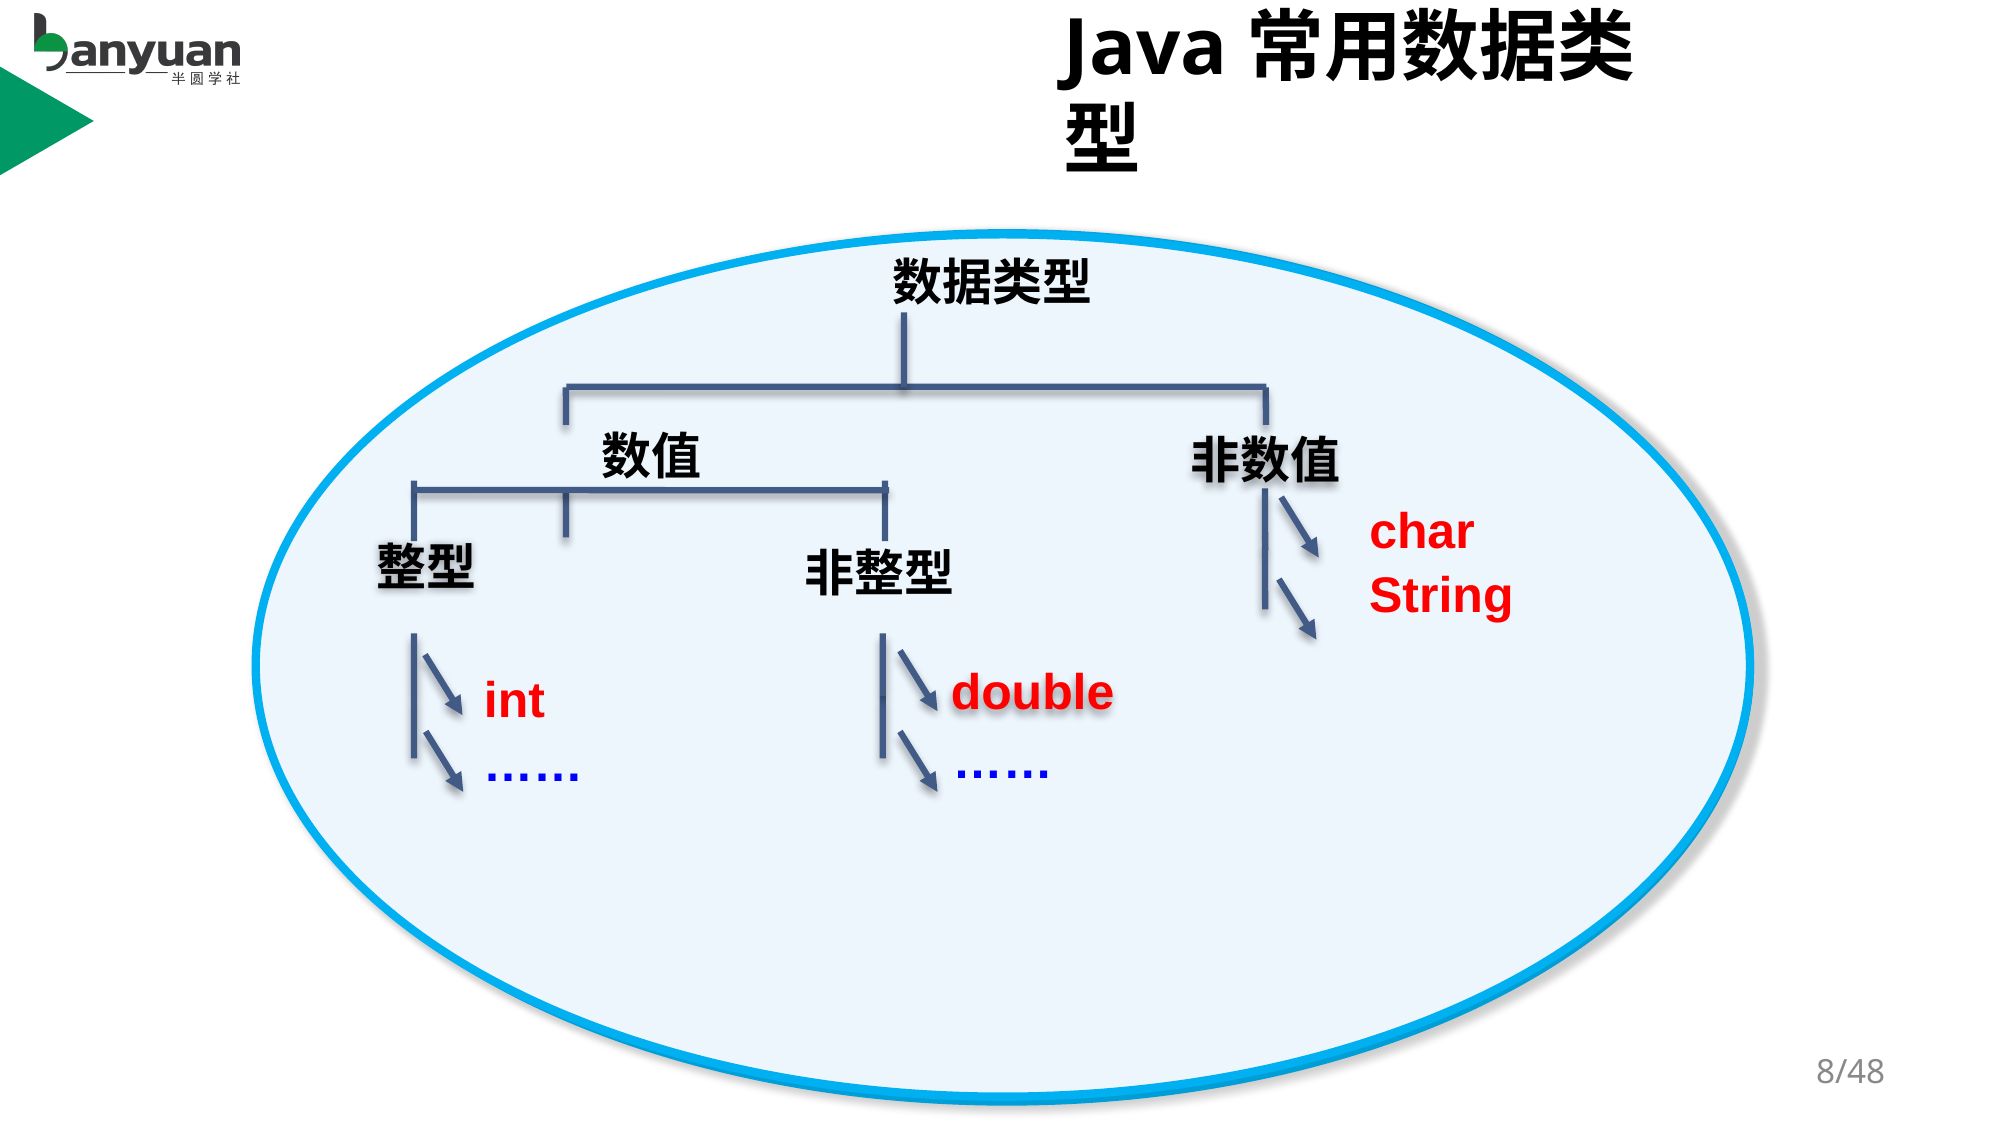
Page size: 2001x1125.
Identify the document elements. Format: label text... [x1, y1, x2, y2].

text_box …… [937, 739, 1068, 796]
text_box [562, 387, 570, 425]
slide_number /48 [1433, 1042, 1901, 1104]
text_box [422, 653, 463, 716]
text_box [1276, 577, 1317, 640]
text_box 数值 [587, 417, 717, 487]
text_box [1261, 546, 1269, 610]
text_box [562, 504, 570, 538]
text_box String [1354, 554, 1529, 630]
text_box [879, 705, 886, 759]
text_box [410, 633, 418, 695]
text_box [414, 486, 890, 494]
title Java常用数据类型 [1049, 46, 1721, 133]
text_box int [469, 660, 561, 723]
text_box double [936, 658, 1106, 727]
text_box …… [468, 723, 599, 799]
text_box 整型 [356, 538, 497, 593]
text_box 非整型 [789, 534, 970, 610]
text_box [410, 695, 418, 759]
text_box 数据类型 [595, 243, 1389, 319]
text_box [897, 649, 929, 706]
text_box [879, 633, 886, 696]
text_box [897, 729, 937, 792]
text_box [566, 383, 895, 390]
text_box char [1354, 491, 1490, 554]
text_box [424, 729, 464, 792]
text_box [255, 296, 1750, 1097]
picture [34, 13, 240, 85]
text_box [1261, 509, 1269, 546]
text_box [900, 319, 908, 388]
text_box [1262, 397, 1270, 425]
text_box [853, 234, 1152, 243]
text_box [912, 383, 1267, 390]
text_box [1278, 495, 1319, 558]
text_box 非数值 [1175, 433, 1345, 497]
